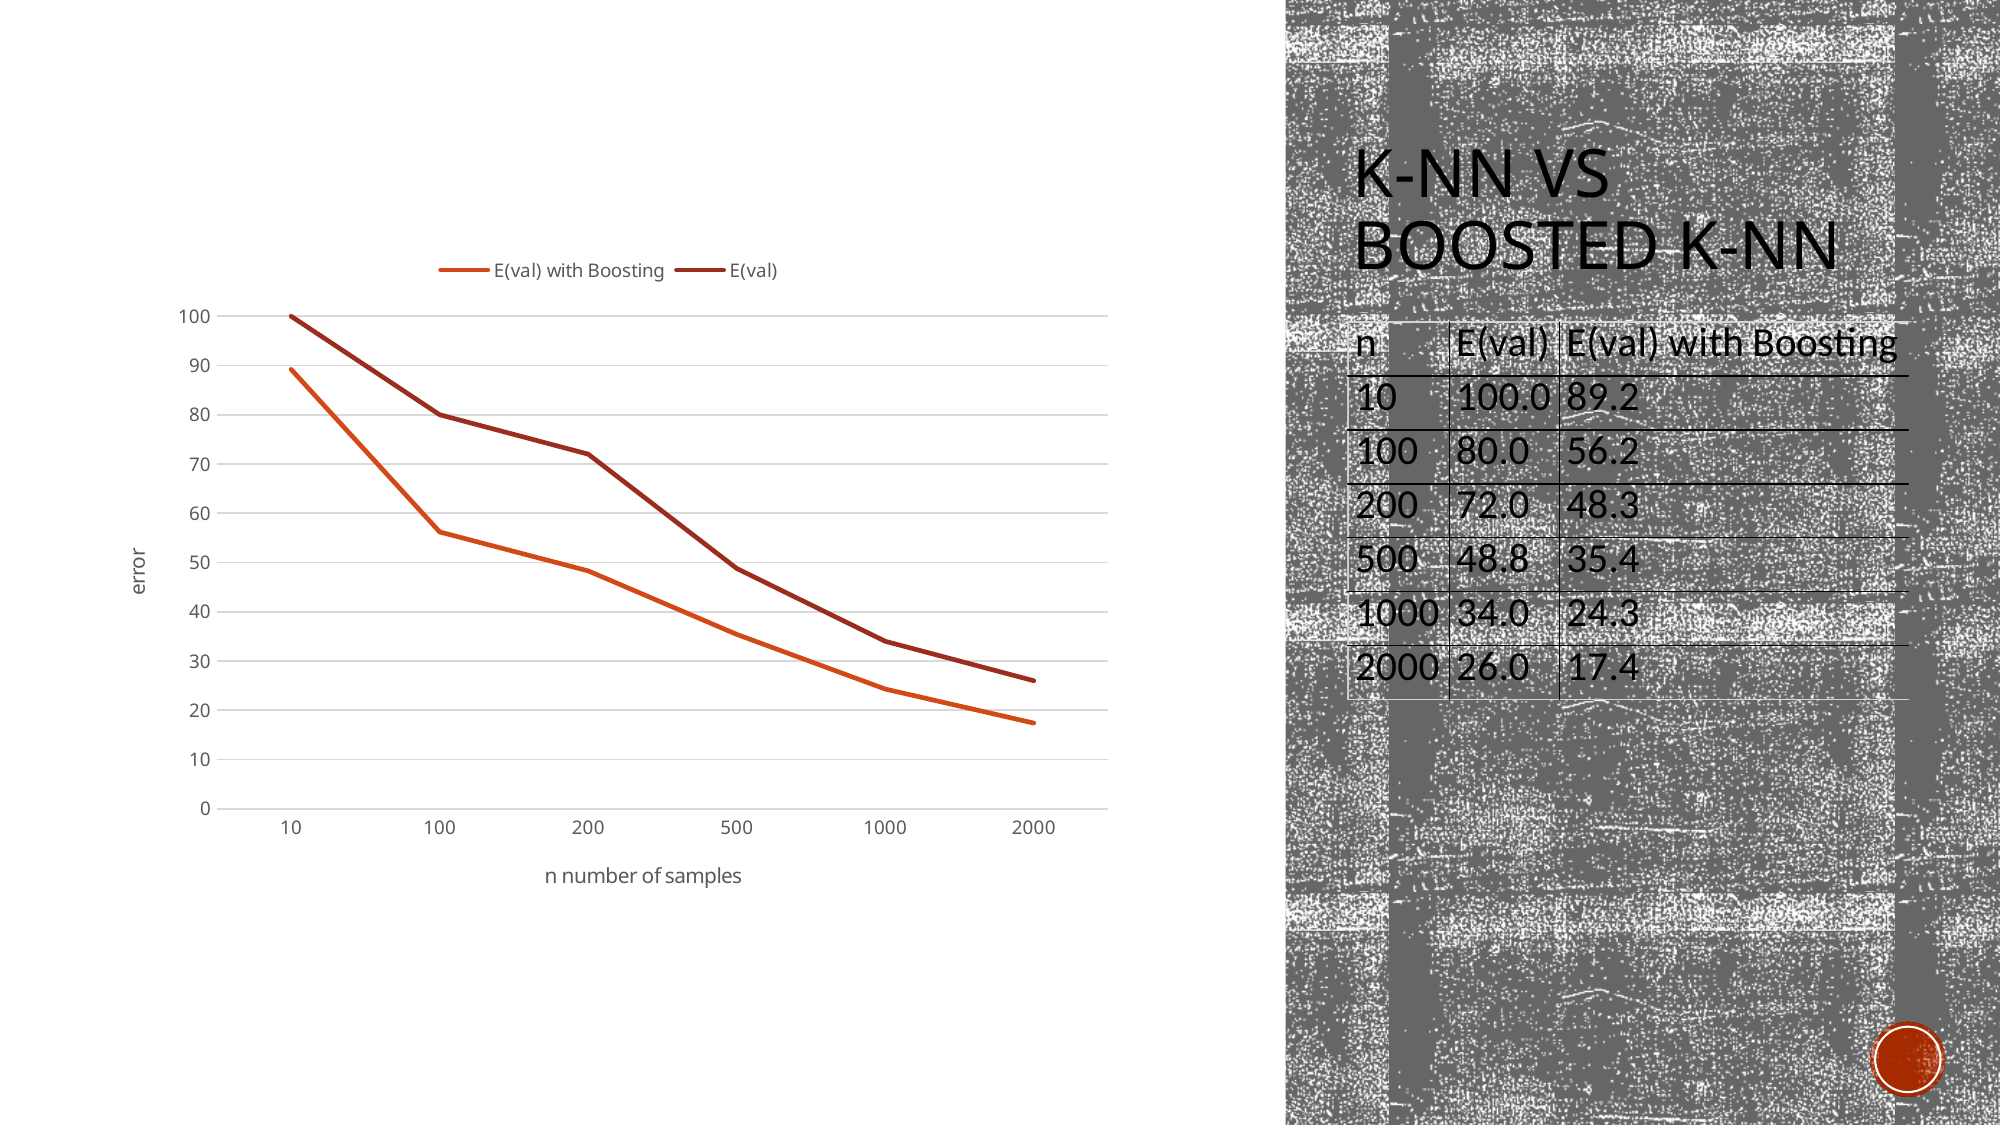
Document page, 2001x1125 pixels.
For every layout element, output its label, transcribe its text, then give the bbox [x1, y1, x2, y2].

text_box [1872, 1024, 1944, 1096]
title K-NN vs boosted k-nn [1338, 79, 1920, 344]
chart [92, 242, 1128, 918]
text_box [1284, 0, 2000, 1125]
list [1349, 323, 1909, 698]
